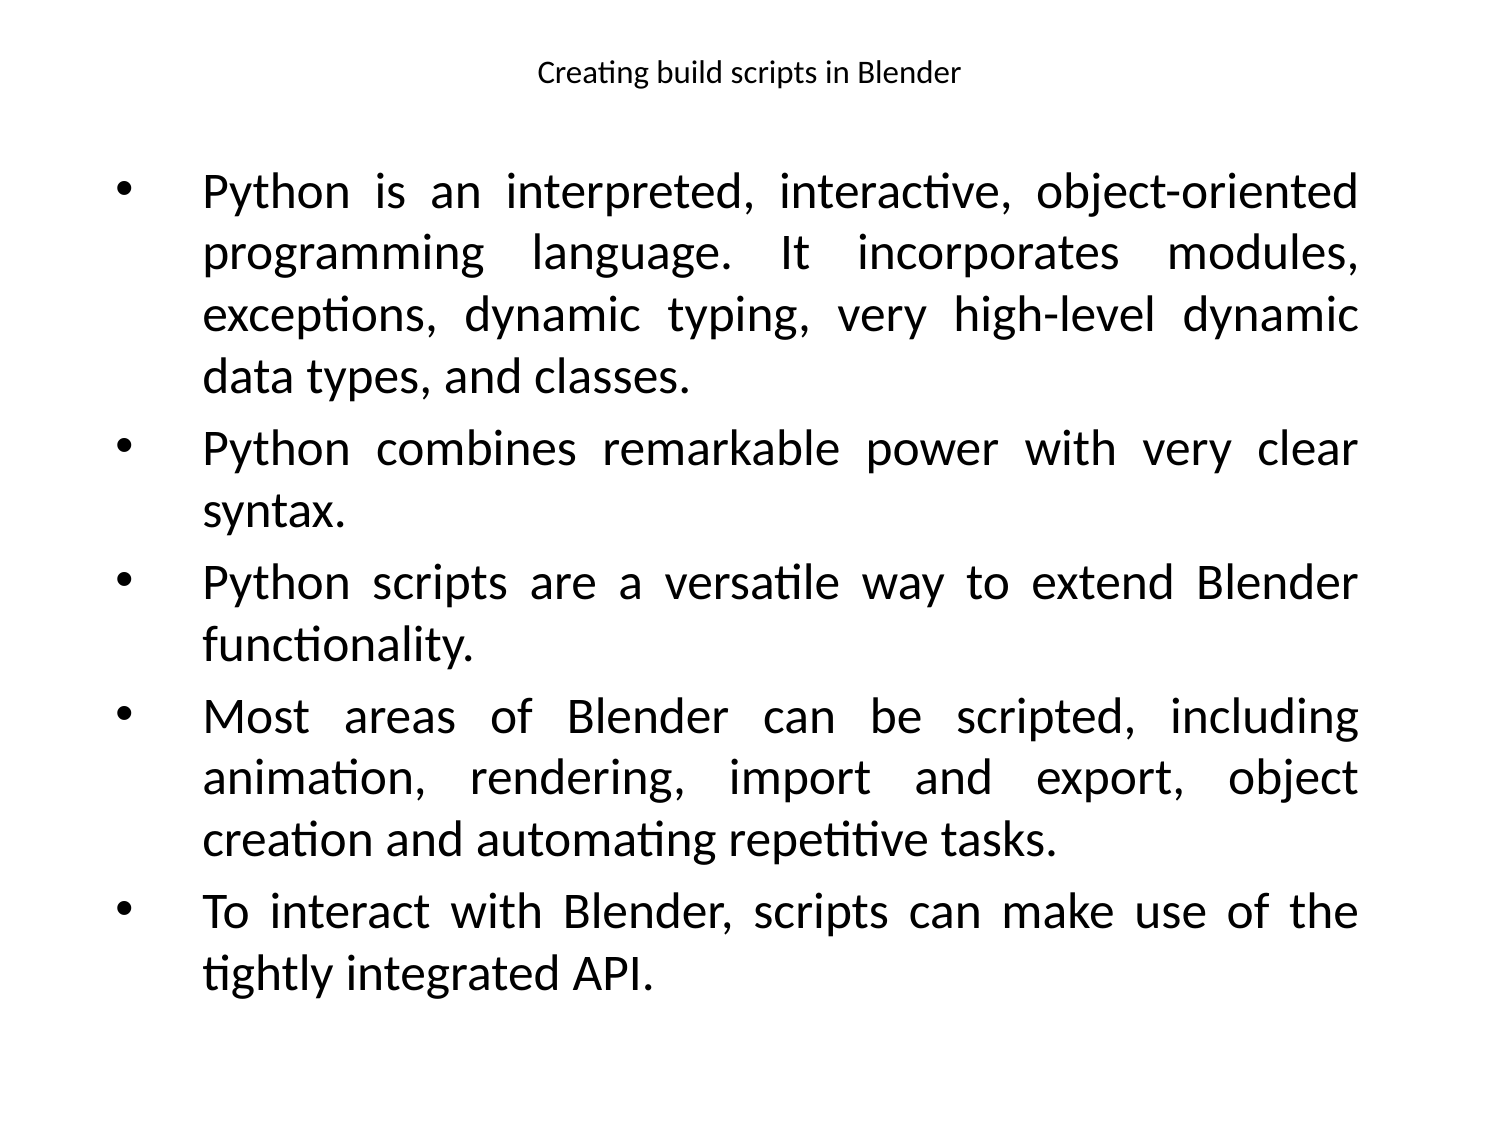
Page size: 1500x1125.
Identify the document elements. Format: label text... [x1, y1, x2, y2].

subtitle Python is an interpreted, interactive, object-oriented programming language. It incorporates modules, exceptions, dynamic typing, very high-level dynamic data types, and classes. Python combines remarkable power with very clear syntax. Python scripts are a versatile way to extend Blender functionality. Most areas of Blender can be scripted, including animation, rendering, import and export, object creation and automating repetitive tasks. To interact with Blender, scripts can make use of the tightly integrated API. [100, 149, 1376, 1012]
title Creating build scripts in Blender [112, 42, 1388, 138]
